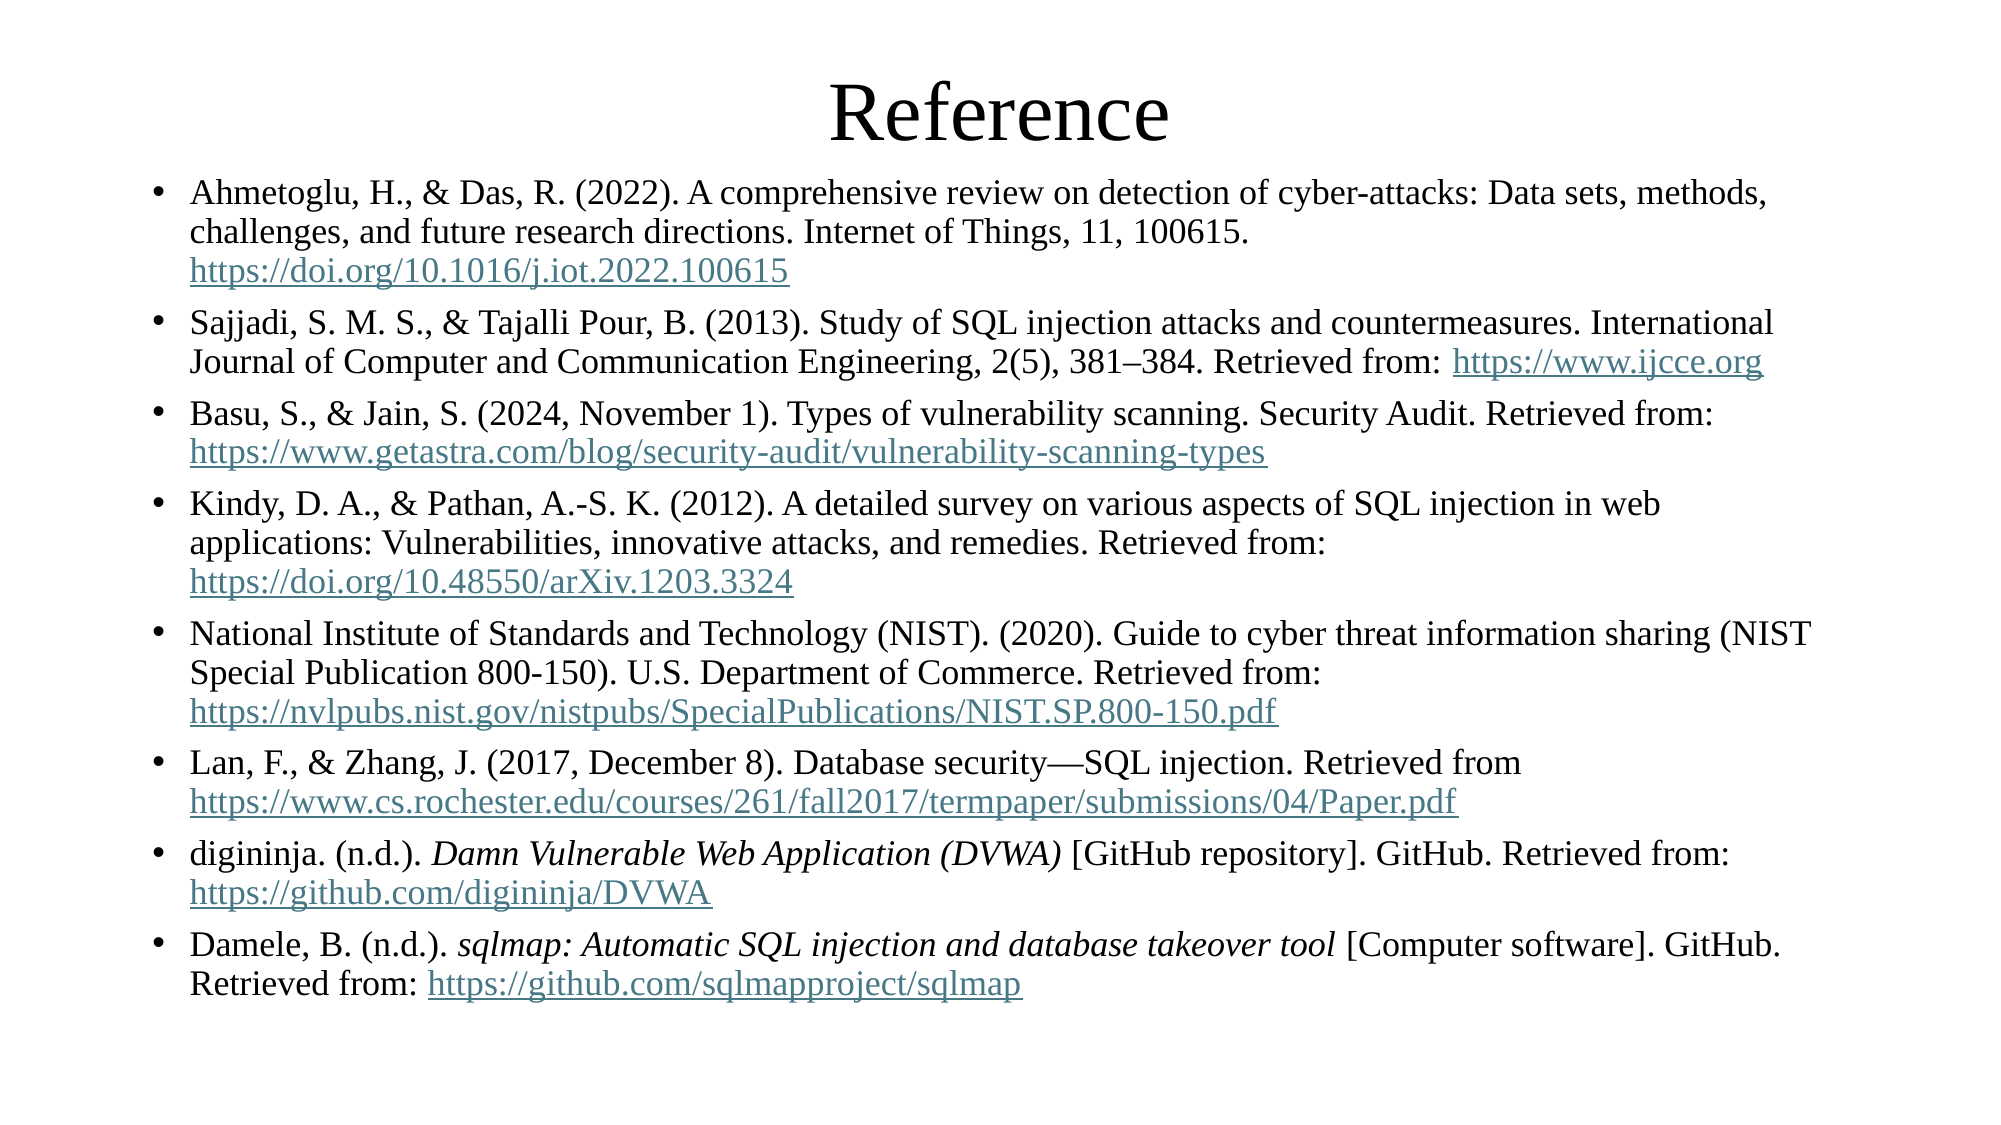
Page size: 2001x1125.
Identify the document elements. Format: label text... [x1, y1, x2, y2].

list Ahmetoglu, H., & Das, R. (2022). A comprehensive review on detection of cyber-attacks: Data sets, methods, challenges, and future research directions. Internet of Things, 11, 100615. https://doi.org/10.1016/j.iot.2022.100615 Sajjadi, S. M. S., & Tajalli Pour, B. (2013). Study of SQL injection attacks and countermeasures. International Journal of Computer and Communication Engineering, 2(5), 381–384. Retrieved from: https://www.ijcce.org Basu, S., & Jain, S. (2024, November 1). Types of vulnerability scanning. Security Audit. Retrieved from: https://www.getastra.com/blog/security-audit/vulnerability-scanning-types Kindy, D. A., & Pathan, A.-S. K. (2012). A detailed survey on various aspects of SQL injection in web applications: Vulnerabilities, innovative attacks, and remedies. Retrieved from: https://doi.org/10.48550/arXiv.1203.3324 National Institute of Standards and Technology (NIST). (2020). Guide to cyber threat information sharing (NIST Special Publication 800-150). U.S. Department of Commerce. Retrieved from: https://nvlpubs.nist.gov/nistpubs/SpecialPublications/NIST.SP.800-150.pdf Lan, F., & Zhang, J. (2017, December 8). Database security—SQL injection. Retrieved from https://www.cs.rochester.edu/courses/261/fall2017/termpaper/submissions/04/Paper.pdf digininja. (n.d.). Damn Vulnerable Web Application (DVWA) [GitHub repository]. GitHub. Retrieved from: https://github.com/digininja/DVWA Damele, B. (n.d.). sqlmap: Automatic SQL injection and database takeover tool [Computer software]. GitHub. Retrieved from: https://github.com/sqlmapproject/sqlmap [137, 166, 1863, 1014]
title Reference [137, 59, 1863, 166]
